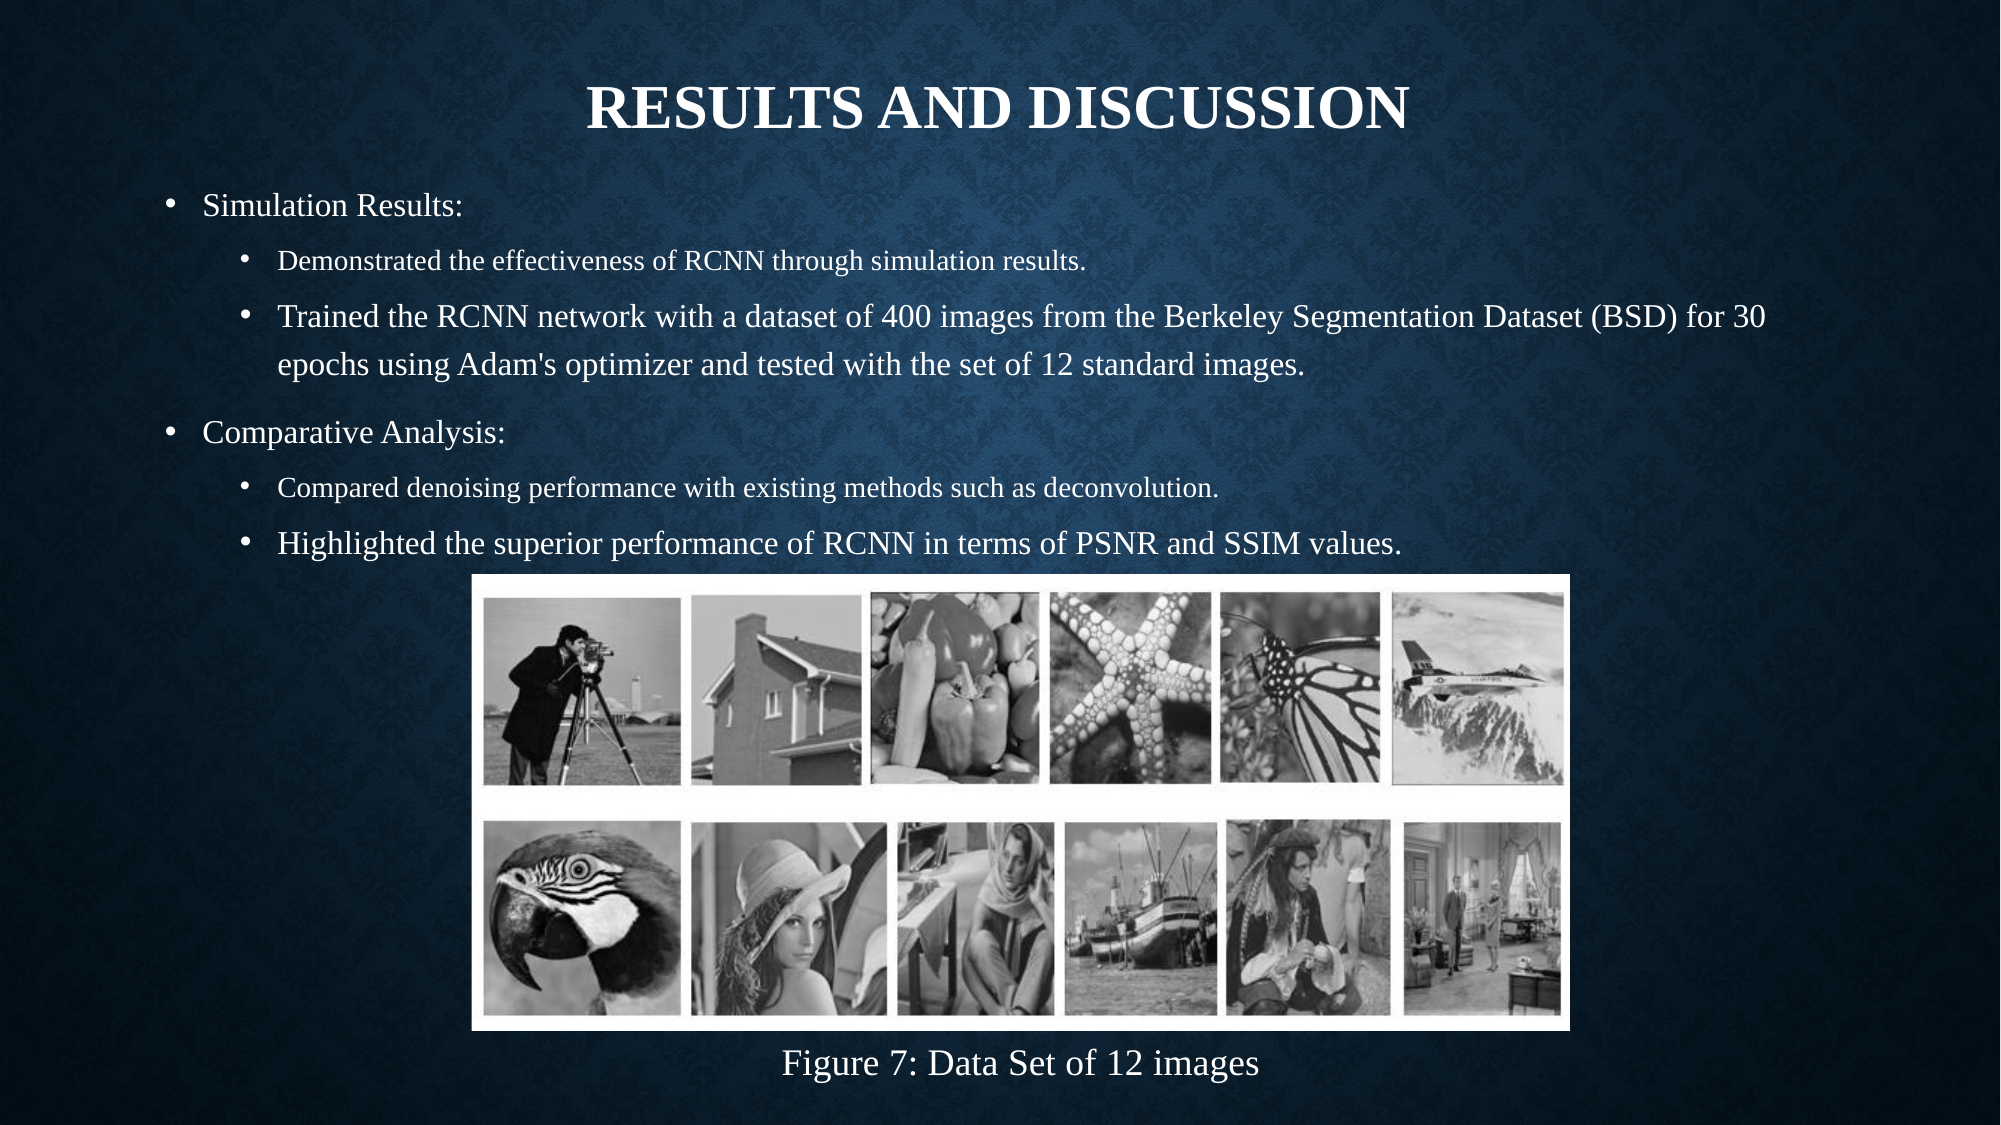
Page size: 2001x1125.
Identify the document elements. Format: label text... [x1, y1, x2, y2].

picture [471, 574, 1571, 1032]
text_box Figure 7: Data Set of 12 images [644, 1044, 1398, 1091]
title Results and discussion [149, 0, 1849, 168]
list Simulation Results: Demonstrated the effectiveness of RCNN through simulation results. Trained the RCNN network with a dataset of 400 images from the Berkeley Segmentation Dataset (BSD) for 30 epochs using Adam's optimizer and tested with the set of 12 standard images. Comparative Analysis: Compared denoising performance with existing methods such as deconvolution. Highlighted the superior performance of RCNN in terms of PSNR and SSIM values. [149, 168, 1849, 635]
